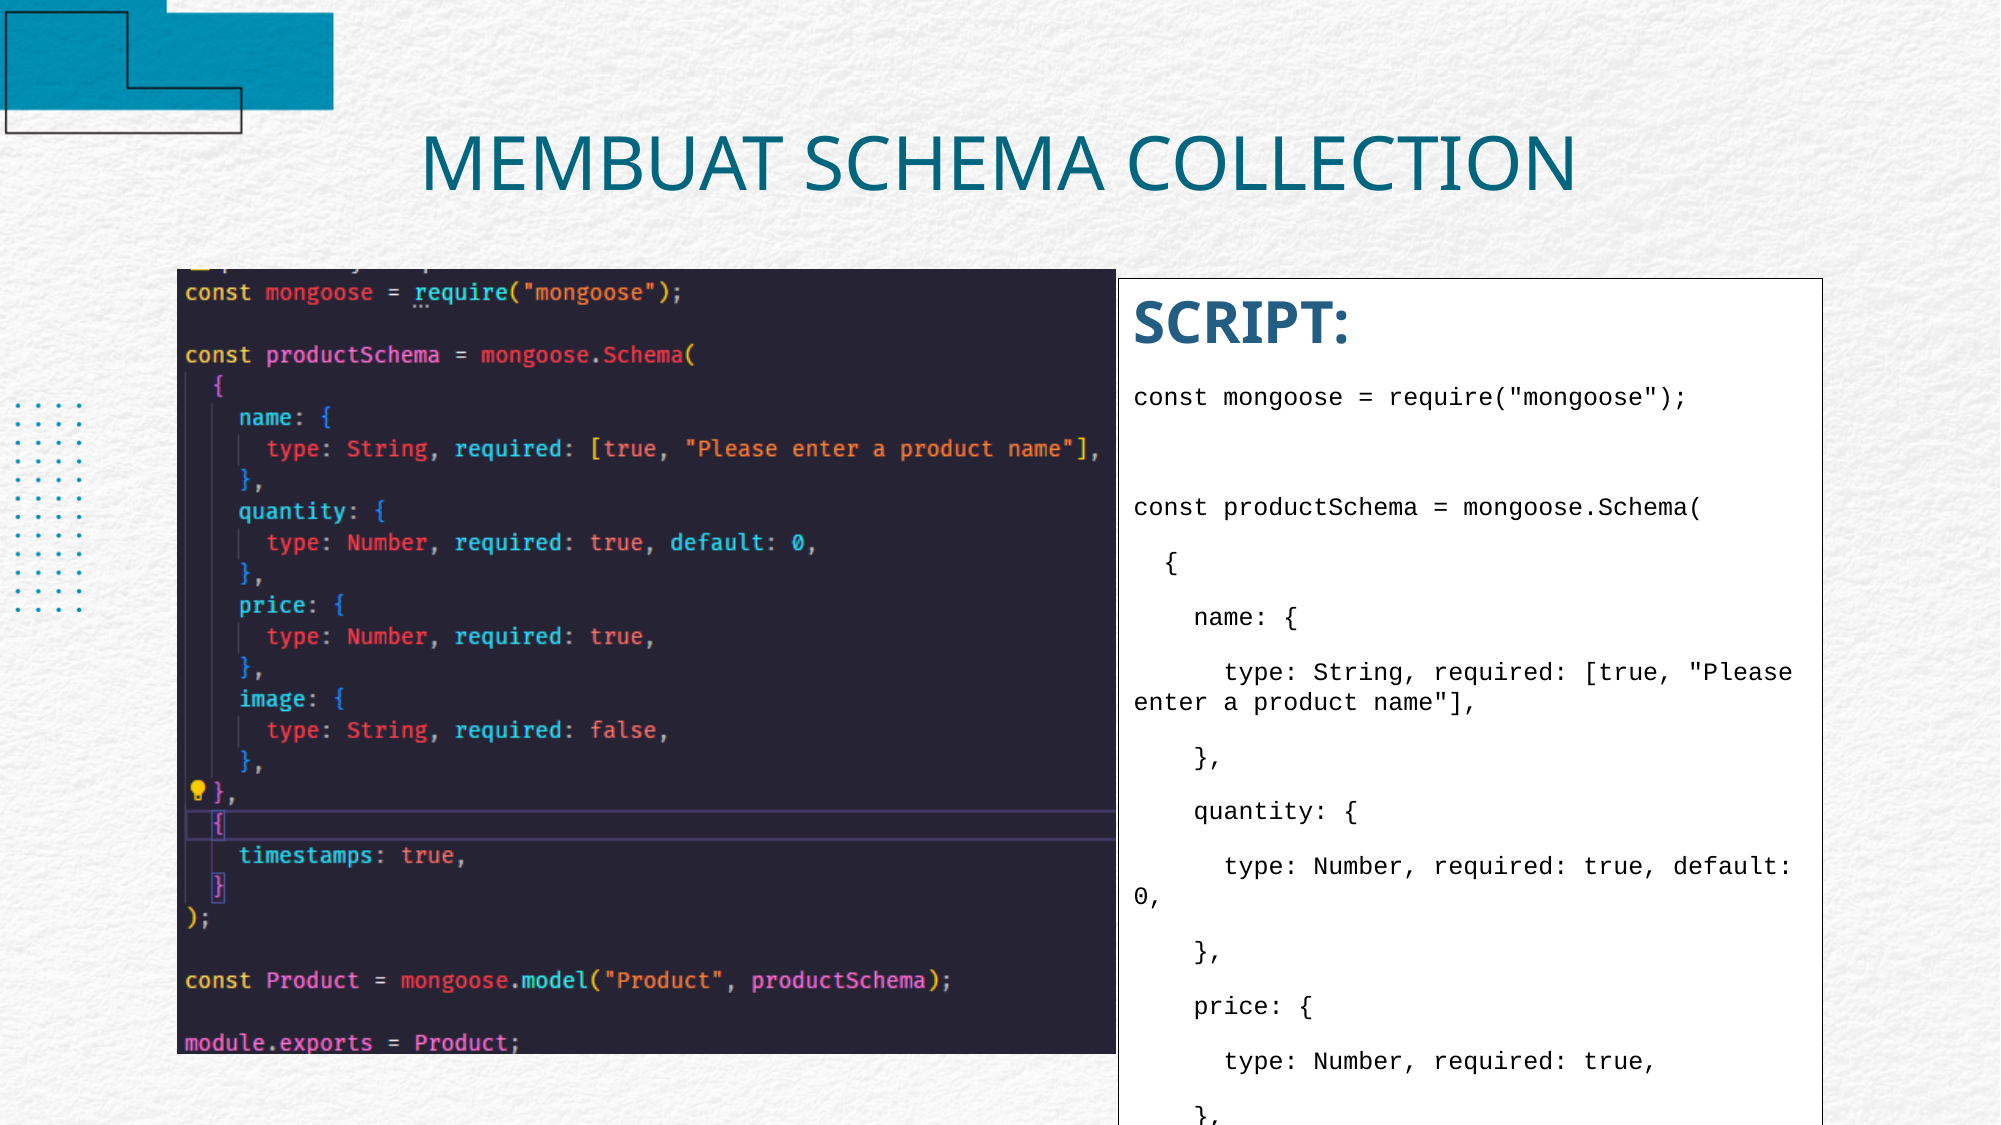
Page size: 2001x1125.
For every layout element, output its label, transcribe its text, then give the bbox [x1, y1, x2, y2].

picture [0, 0, 2001, 1125]
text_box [177, 269, 1823, 1125]
text_box MEMBUAT SCHEMA COLLECTION [404, 108, 1596, 214]
